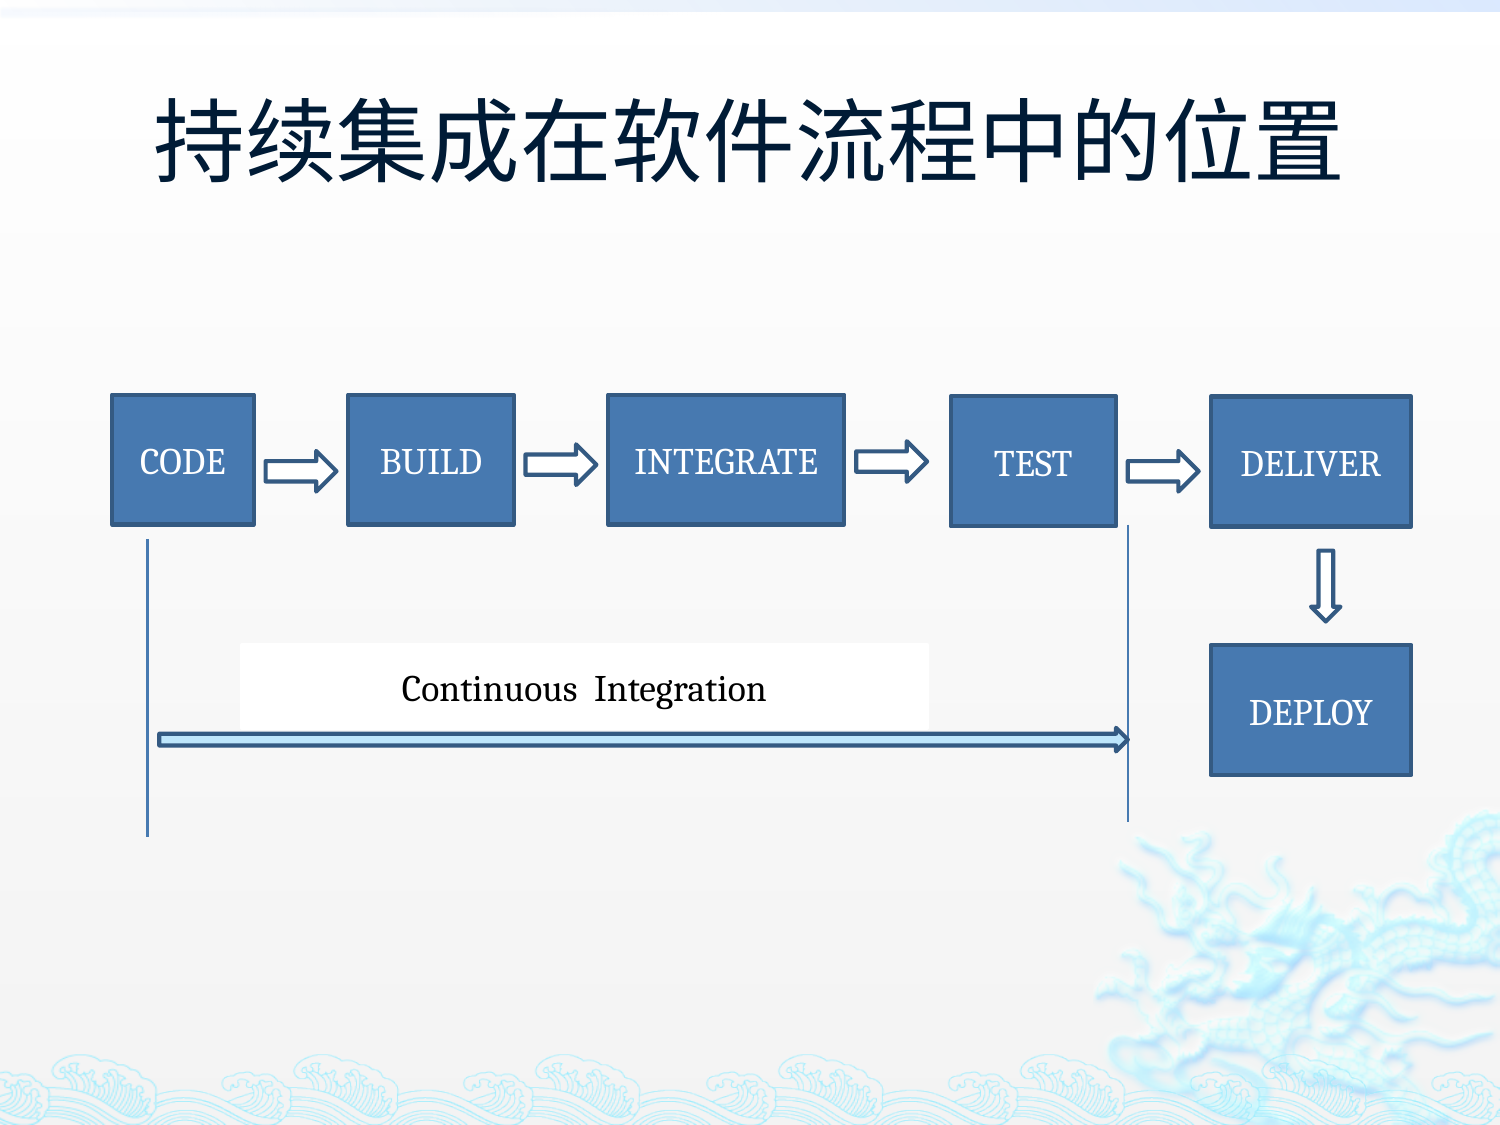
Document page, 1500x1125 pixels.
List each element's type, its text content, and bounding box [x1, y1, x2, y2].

text_box [523, 442, 599, 487]
text_box DELIVER [1209, 394, 1413, 529]
text_box BUILD [346, 393, 516, 527]
text_box Continuous Integration [240, 643, 929, 730]
text_box [1125, 449, 1201, 494]
text_box DEPLOY [1209, 643, 1413, 777]
text_box INTEGRATE [606, 393, 846, 527]
text_box [1309, 548, 1343, 624]
text_box [854, 439, 930, 484]
title 持续集成在软件流程中的位置 [75, 45, 1425, 233]
text_box CODE [110, 393, 256, 527]
text_box [157, 725, 1127, 754]
text_box TEST [949, 394, 1118, 528]
text_box [263, 449, 339, 494]
